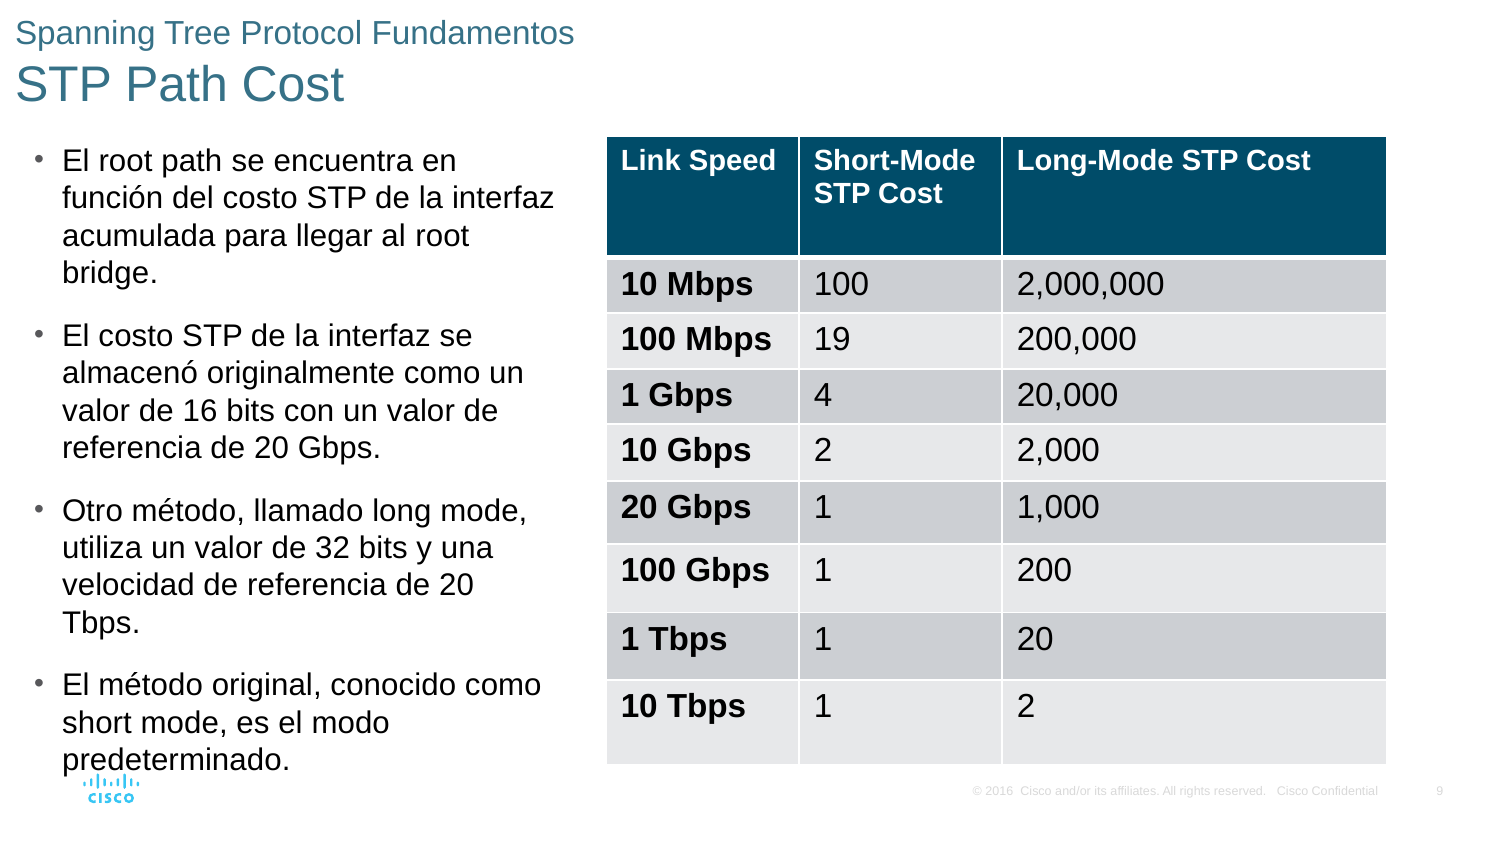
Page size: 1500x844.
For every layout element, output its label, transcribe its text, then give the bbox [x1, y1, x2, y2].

table_cell 100 Mbps [607, 314, 798, 368]
table_cell 1 [800, 545, 1001, 612]
table_cell 2,000 [1003, 425, 1386, 480]
table_cell 4 [800, 370, 1001, 423]
table_cell 1,000 [1003, 482, 1386, 543]
table_cell 20 [1003, 613, 1386, 679]
table_header Short-Mode STP Cost [800, 137, 1001, 255]
table_cell 1 [800, 681, 1001, 764]
table_header Link Speed [607, 137, 798, 255]
table_cell 20 Gbps [607, 482, 798, 543]
table_header Long-Mode STP Cost [1003, 137, 1386, 255]
table_cell 2,000,000 [1003, 260, 1386, 312]
table_cell 1 [800, 482, 1001, 543]
table_cell 19 [800, 314, 1001, 368]
table_cell 1 Gbps [607, 370, 798, 423]
table_cell 1 Tbps [607, 613, 798, 679]
table_cell 10 Gbps [607, 425, 798, 480]
table_cell 2 [1003, 681, 1386, 764]
table_cell 2 [800, 425, 1001, 480]
list El root path se encuentra en función del costo STP de la interfaz acumulada para llegar al root bridge. El costo STP de la interfaz se almacenó originalmente como un valor de 16 bits con un valor de referencia de 20 Gbps. Otro método, llamado long mode, utiliza un valor de 32 bits y una velocidad de referencia de 20 Tbps. El método original, conocido como short mode, es el modo predeterminado. [19, 132, 591, 750]
table_cell 200,000 [1003, 314, 1386, 368]
table_cell 100 [800, 260, 1001, 312]
table_cell 100 Gbps [607, 545, 798, 612]
table_cell 10 Tbps [607, 681, 798, 764]
title Spanning Tree Protocol Fundamentos STP Path Cost [0, 0, 1479, 124]
table_cell 1 [800, 613, 1001, 679]
table_cell 20,000 [1003, 370, 1386, 423]
table_cell 10 Mbps [607, 260, 798, 312]
table_cell 200 [1003, 545, 1386, 612]
